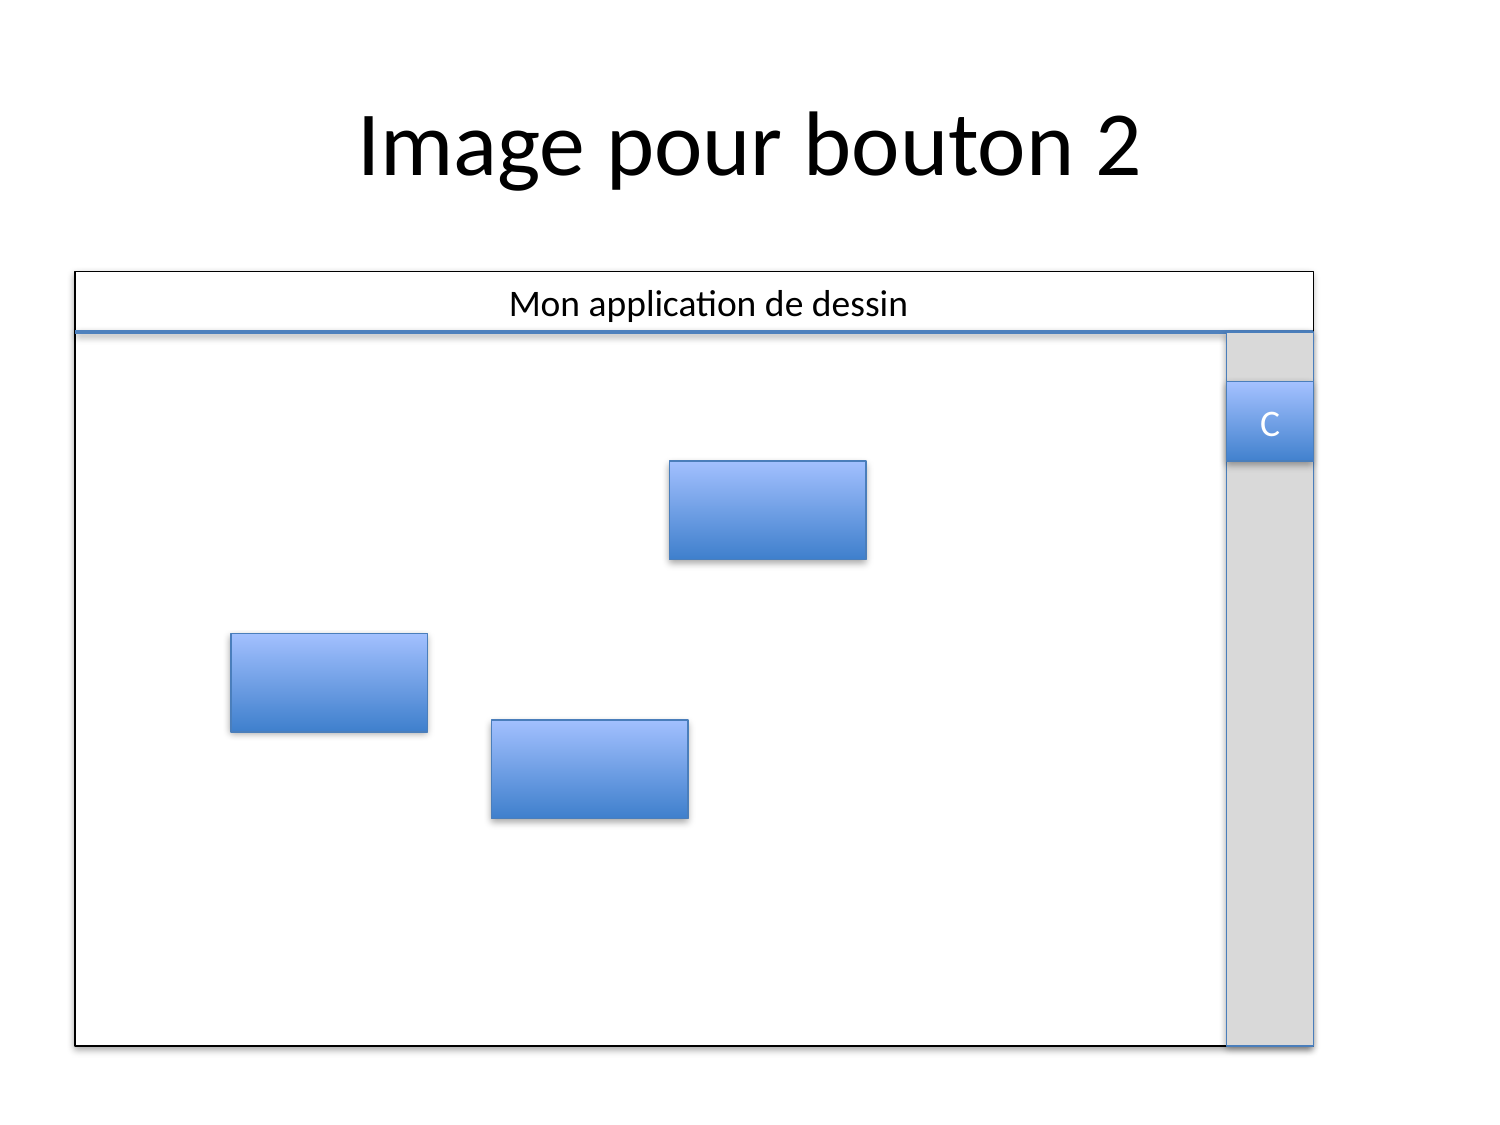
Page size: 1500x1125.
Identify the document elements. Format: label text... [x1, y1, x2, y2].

text_box Mon application de dessin [493, 271, 924, 328]
text_box [669, 460, 867, 560]
text_box [1226, 337, 1314, 381]
text_box [1226, 469, 1314, 1047]
text_box [230, 633, 428, 733]
text_box C [1226, 381, 1314, 462]
text_box [491, 719, 689, 819]
text_box [924, 271, 1314, 329]
text_box [74, 271, 493, 329]
title Image pour bouton 2 [75, 45, 1425, 233]
text_box [74, 341, 1221, 1047]
